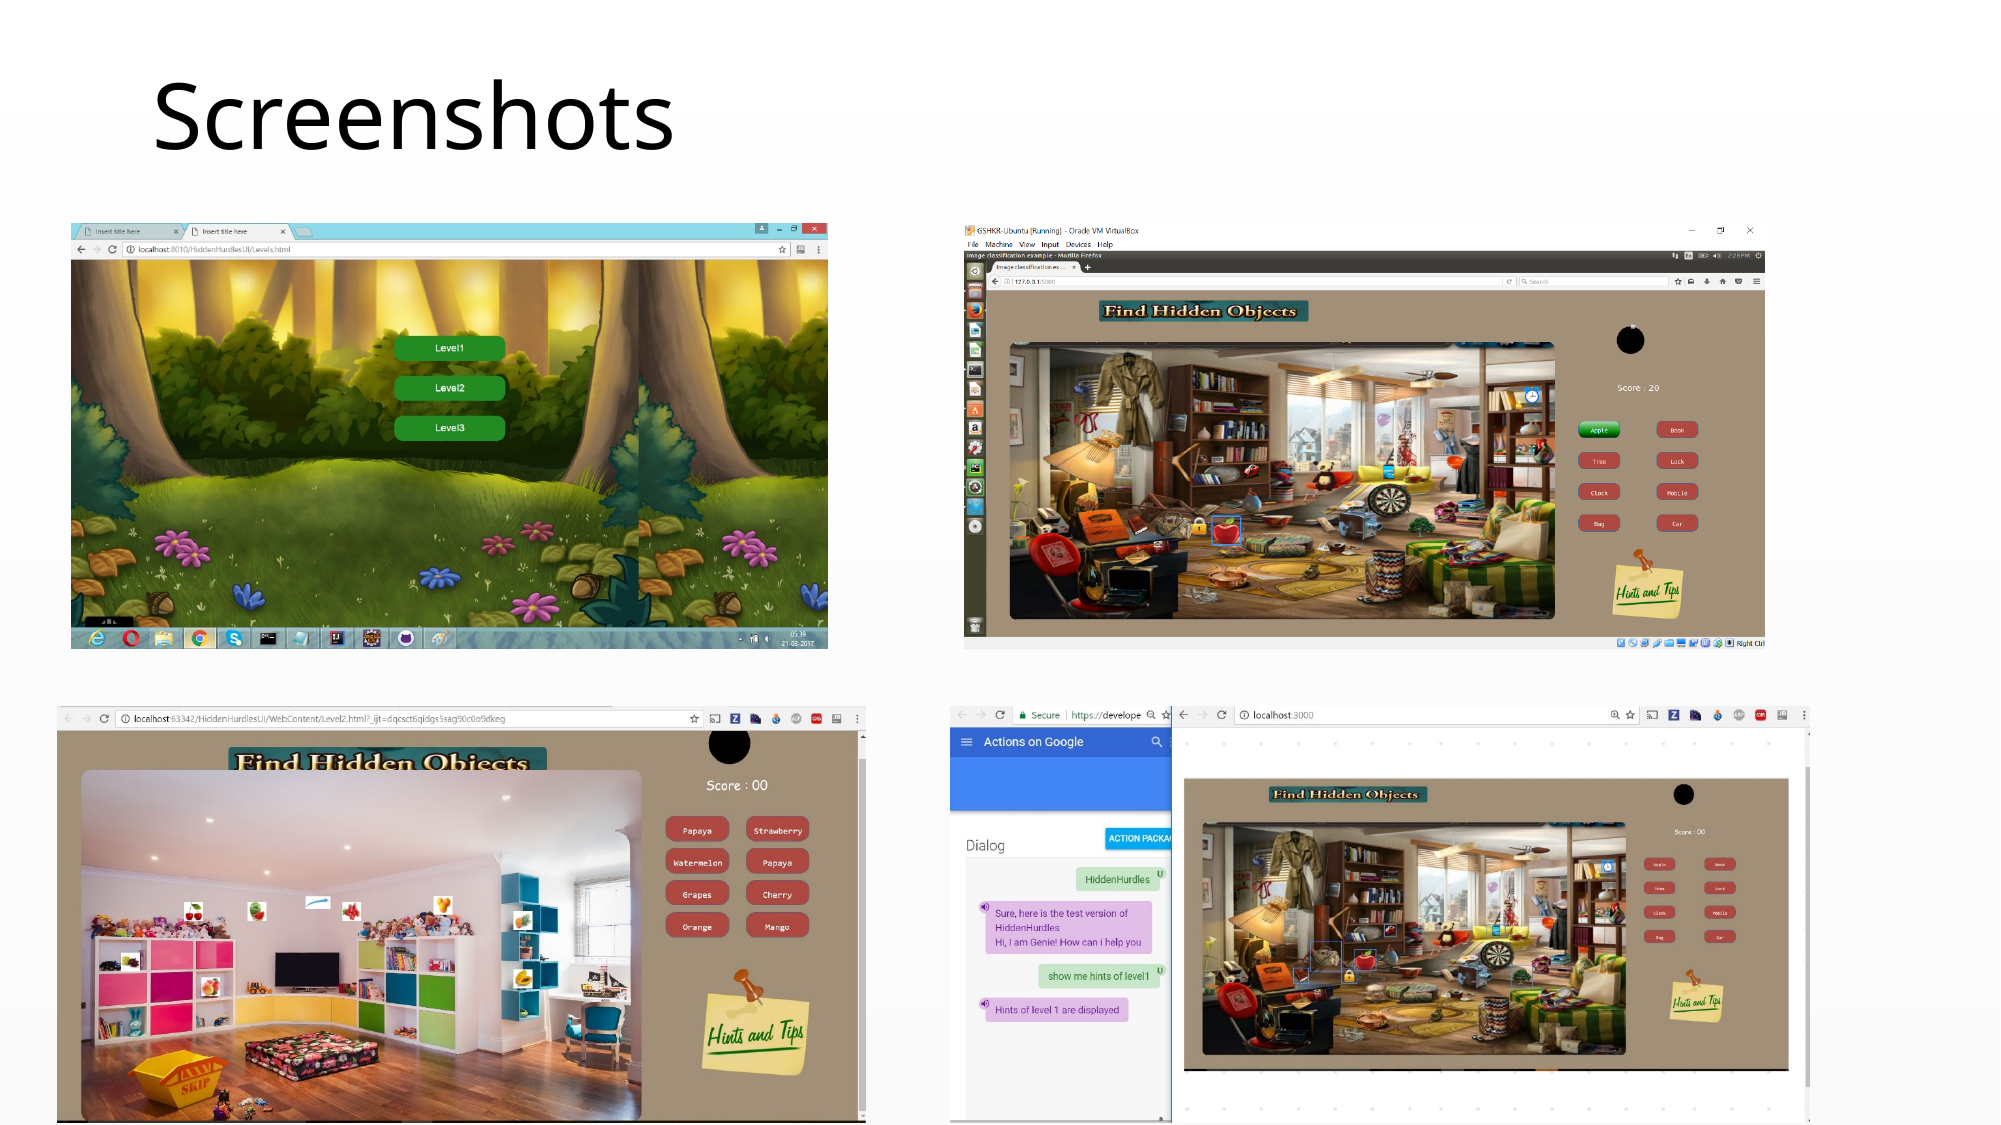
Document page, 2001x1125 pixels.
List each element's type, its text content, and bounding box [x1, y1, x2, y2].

picture [964, 223, 1765, 649]
picture [950, 706, 1810, 1123]
picture [71, 223, 828, 649]
title Screenshots [137, 59, 1317, 181]
picture [57, 706, 866, 1123]
